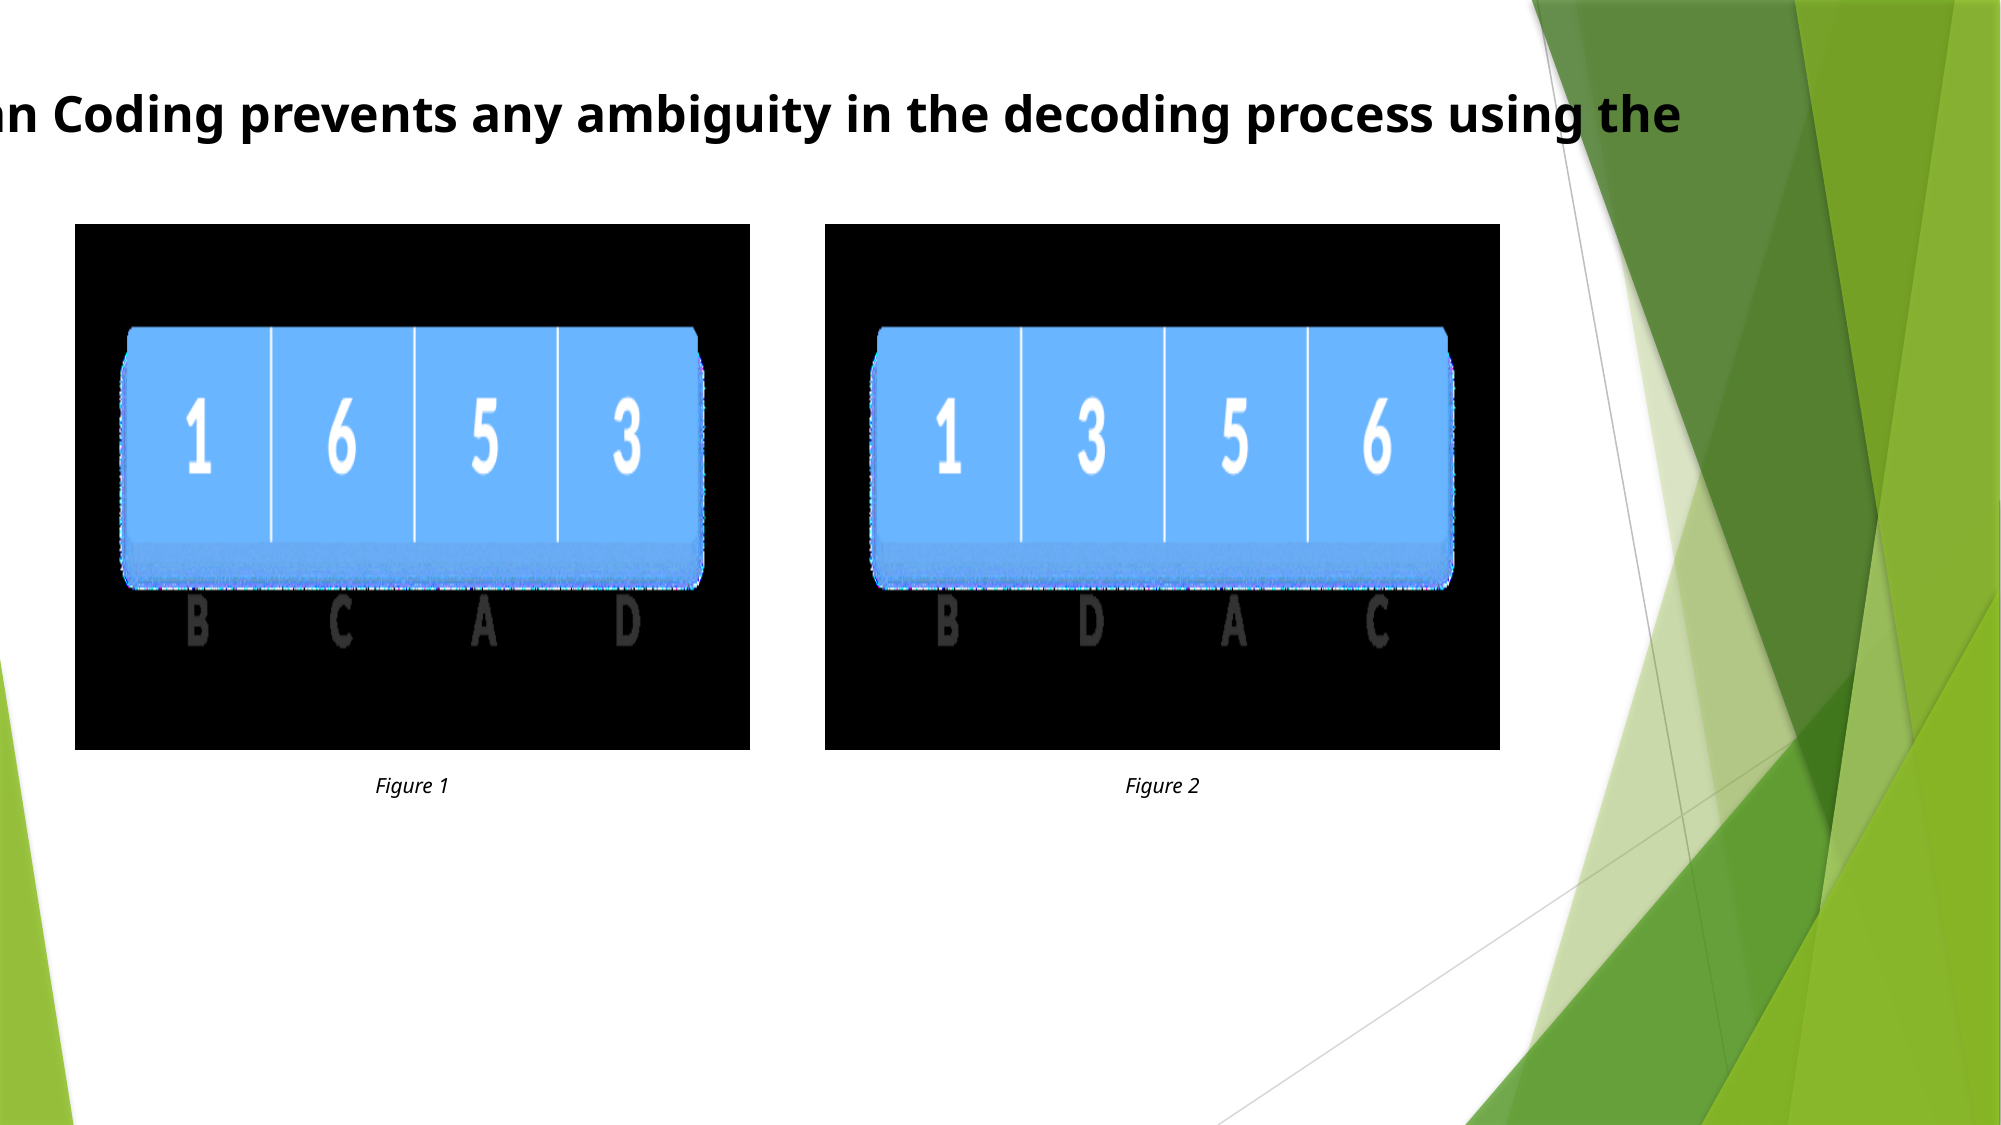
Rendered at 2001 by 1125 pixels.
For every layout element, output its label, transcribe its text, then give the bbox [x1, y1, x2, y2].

text_box Figure 2 [824, 765, 1500, 805]
text_box Figure 1 [74, 765, 750, 805]
picture [824, 224, 1501, 751]
text_box Huffman Coding prevents any ambiguity in the decoding process using the [0, 74, 1698, 150]
picture [74, 224, 751, 751]
